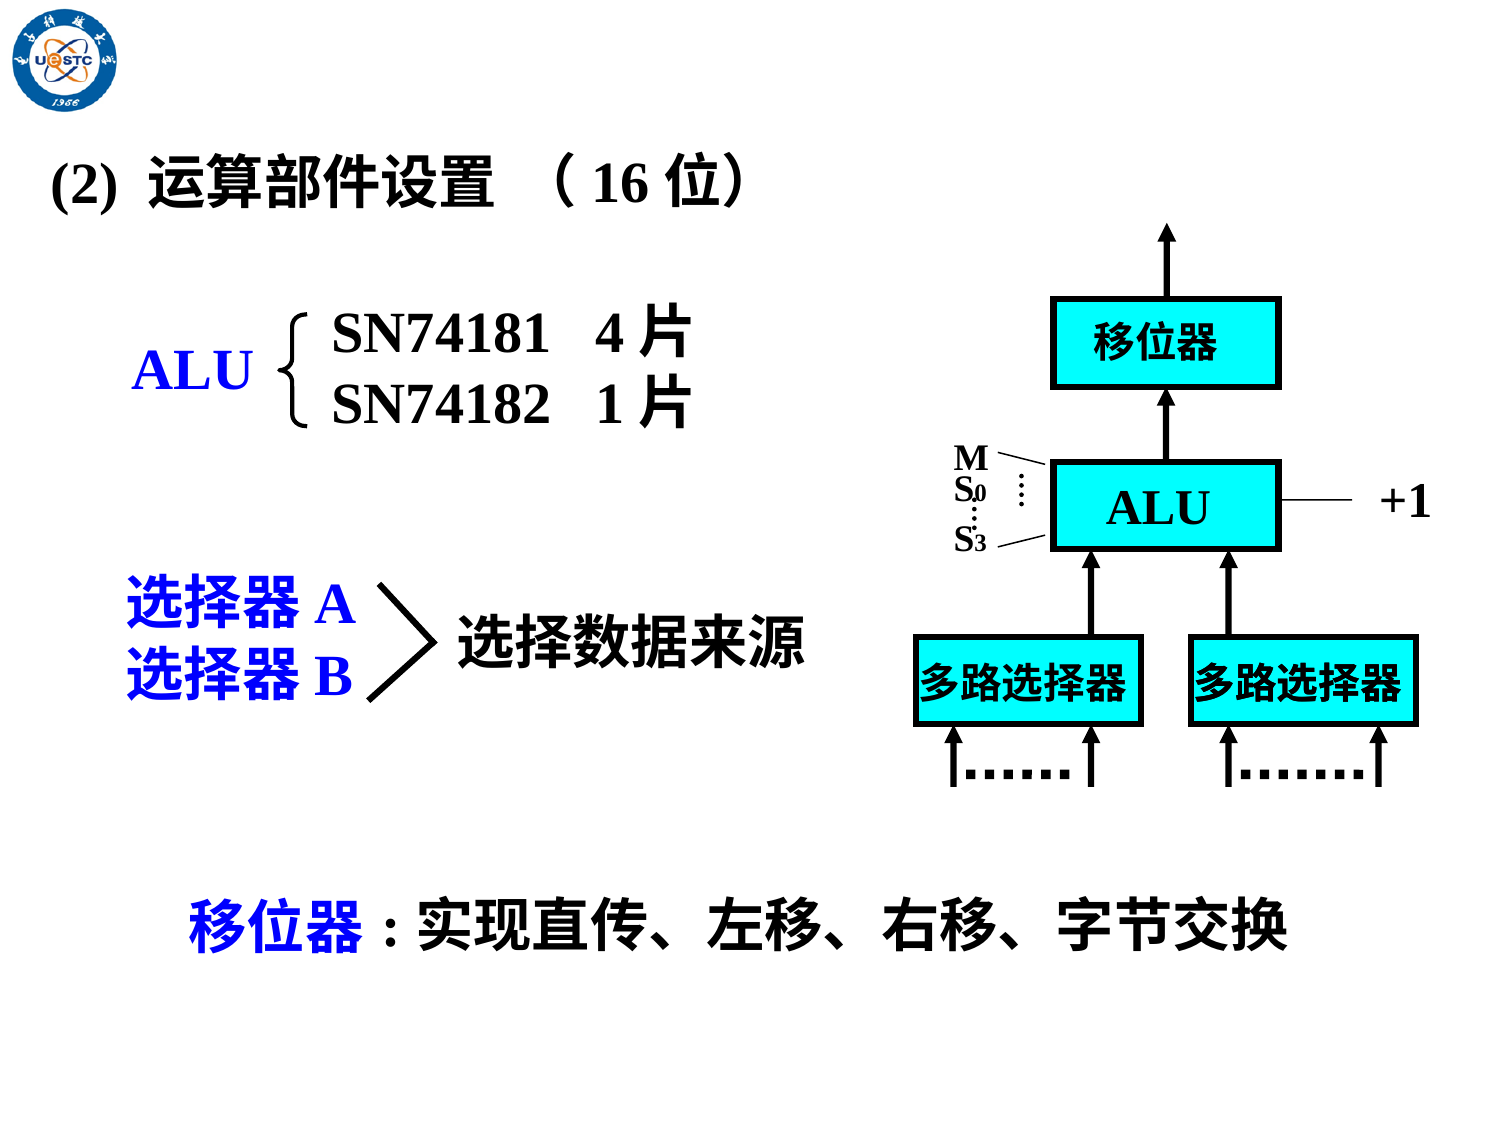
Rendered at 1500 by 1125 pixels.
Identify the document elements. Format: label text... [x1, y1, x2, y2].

text_box [292, 314, 306, 323]
picture [5, 7, 124, 114]
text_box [938, 386, 1459, 547]
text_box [370, 585, 434, 699]
text_box [292, 409, 306, 427]
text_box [903, 549, 1459, 788]
text_box 移位器 [173, 882, 624, 968]
text_box :实现直传、左移、右移、字节交换 [366, 880, 1329, 965]
text_box (2) 运算部件设置 [36, 137, 849, 223]
text_box ALU [116, 323, 567, 409]
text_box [1053, 222, 1329, 388]
text_box 选择器A 选择器B [110, 582, 586, 711]
text_box SN74181 4片 SN74182 1片 [316, 311, 892, 440]
text_box 选择数据来源 [586, 597, 872, 683]
text_box （16位） [503, 136, 917, 222]
